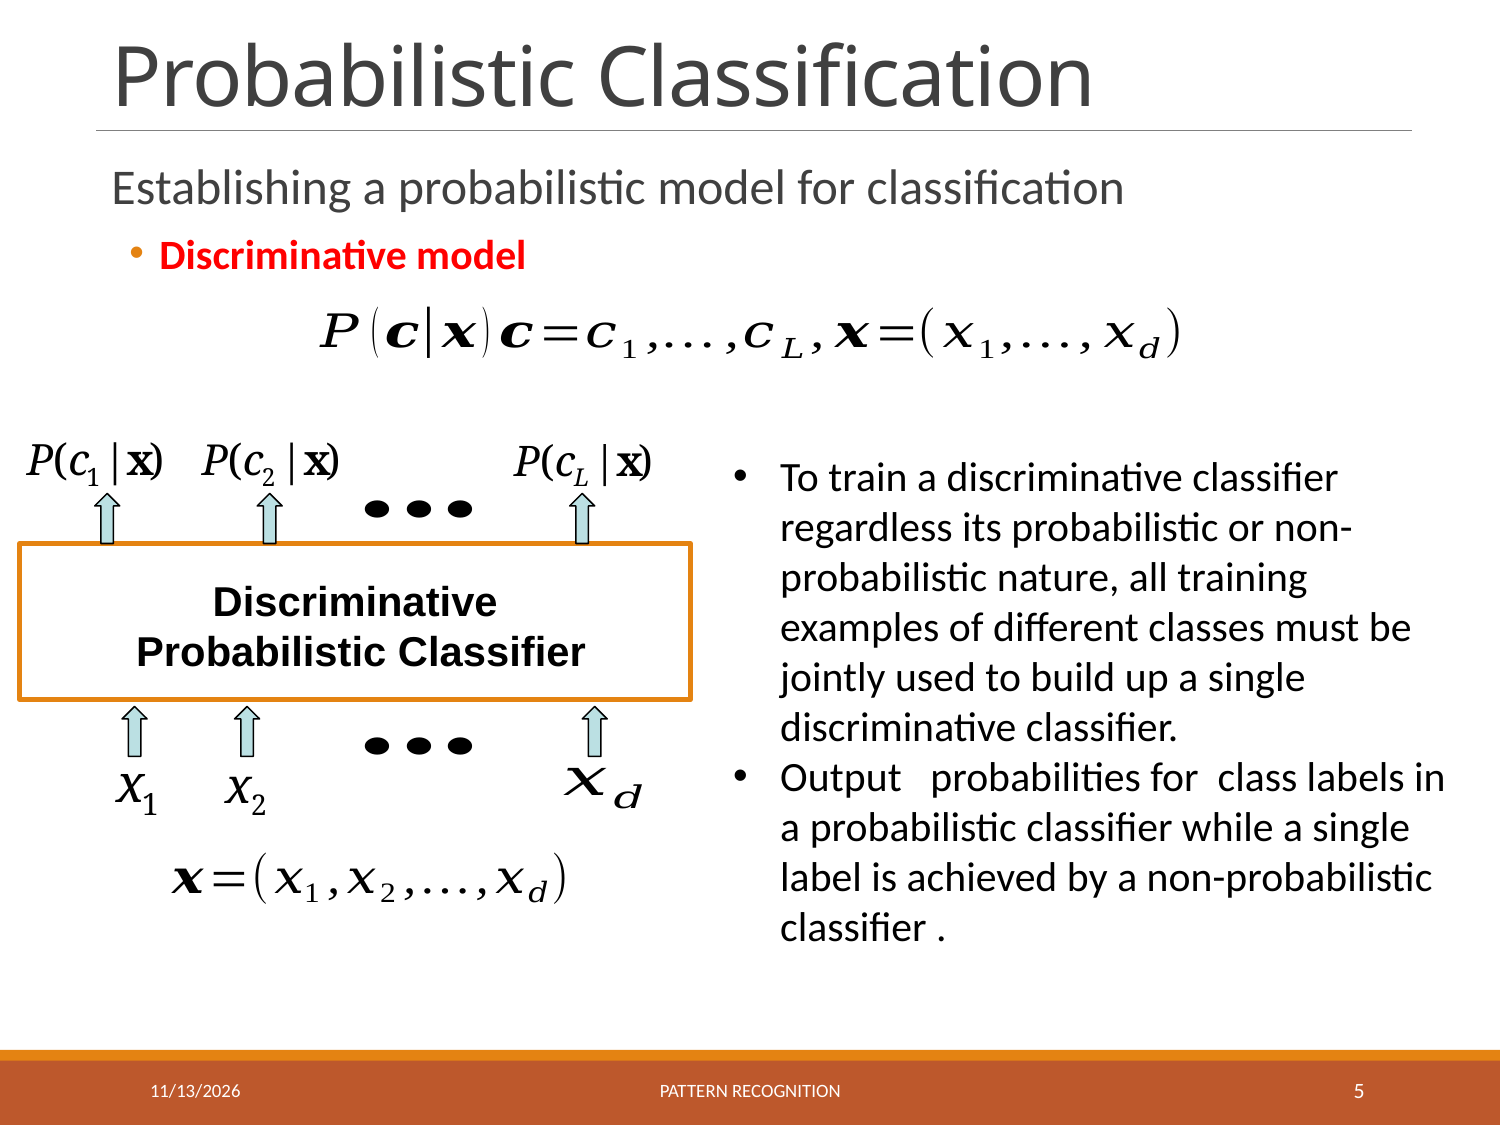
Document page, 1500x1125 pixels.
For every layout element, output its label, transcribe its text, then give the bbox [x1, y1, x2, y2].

list Establishing a probabilistic model for classification Discriminative model [96, 140, 1413, 1034]
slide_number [135, 1059, 440, 1120]
slide_number 5 [1218, 1059, 1380, 1120]
title Probabilistic Classification [96, 19, 1413, 131]
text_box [19, 435, 692, 825]
footer Pattern recognition [453, 1059, 1047, 1120]
